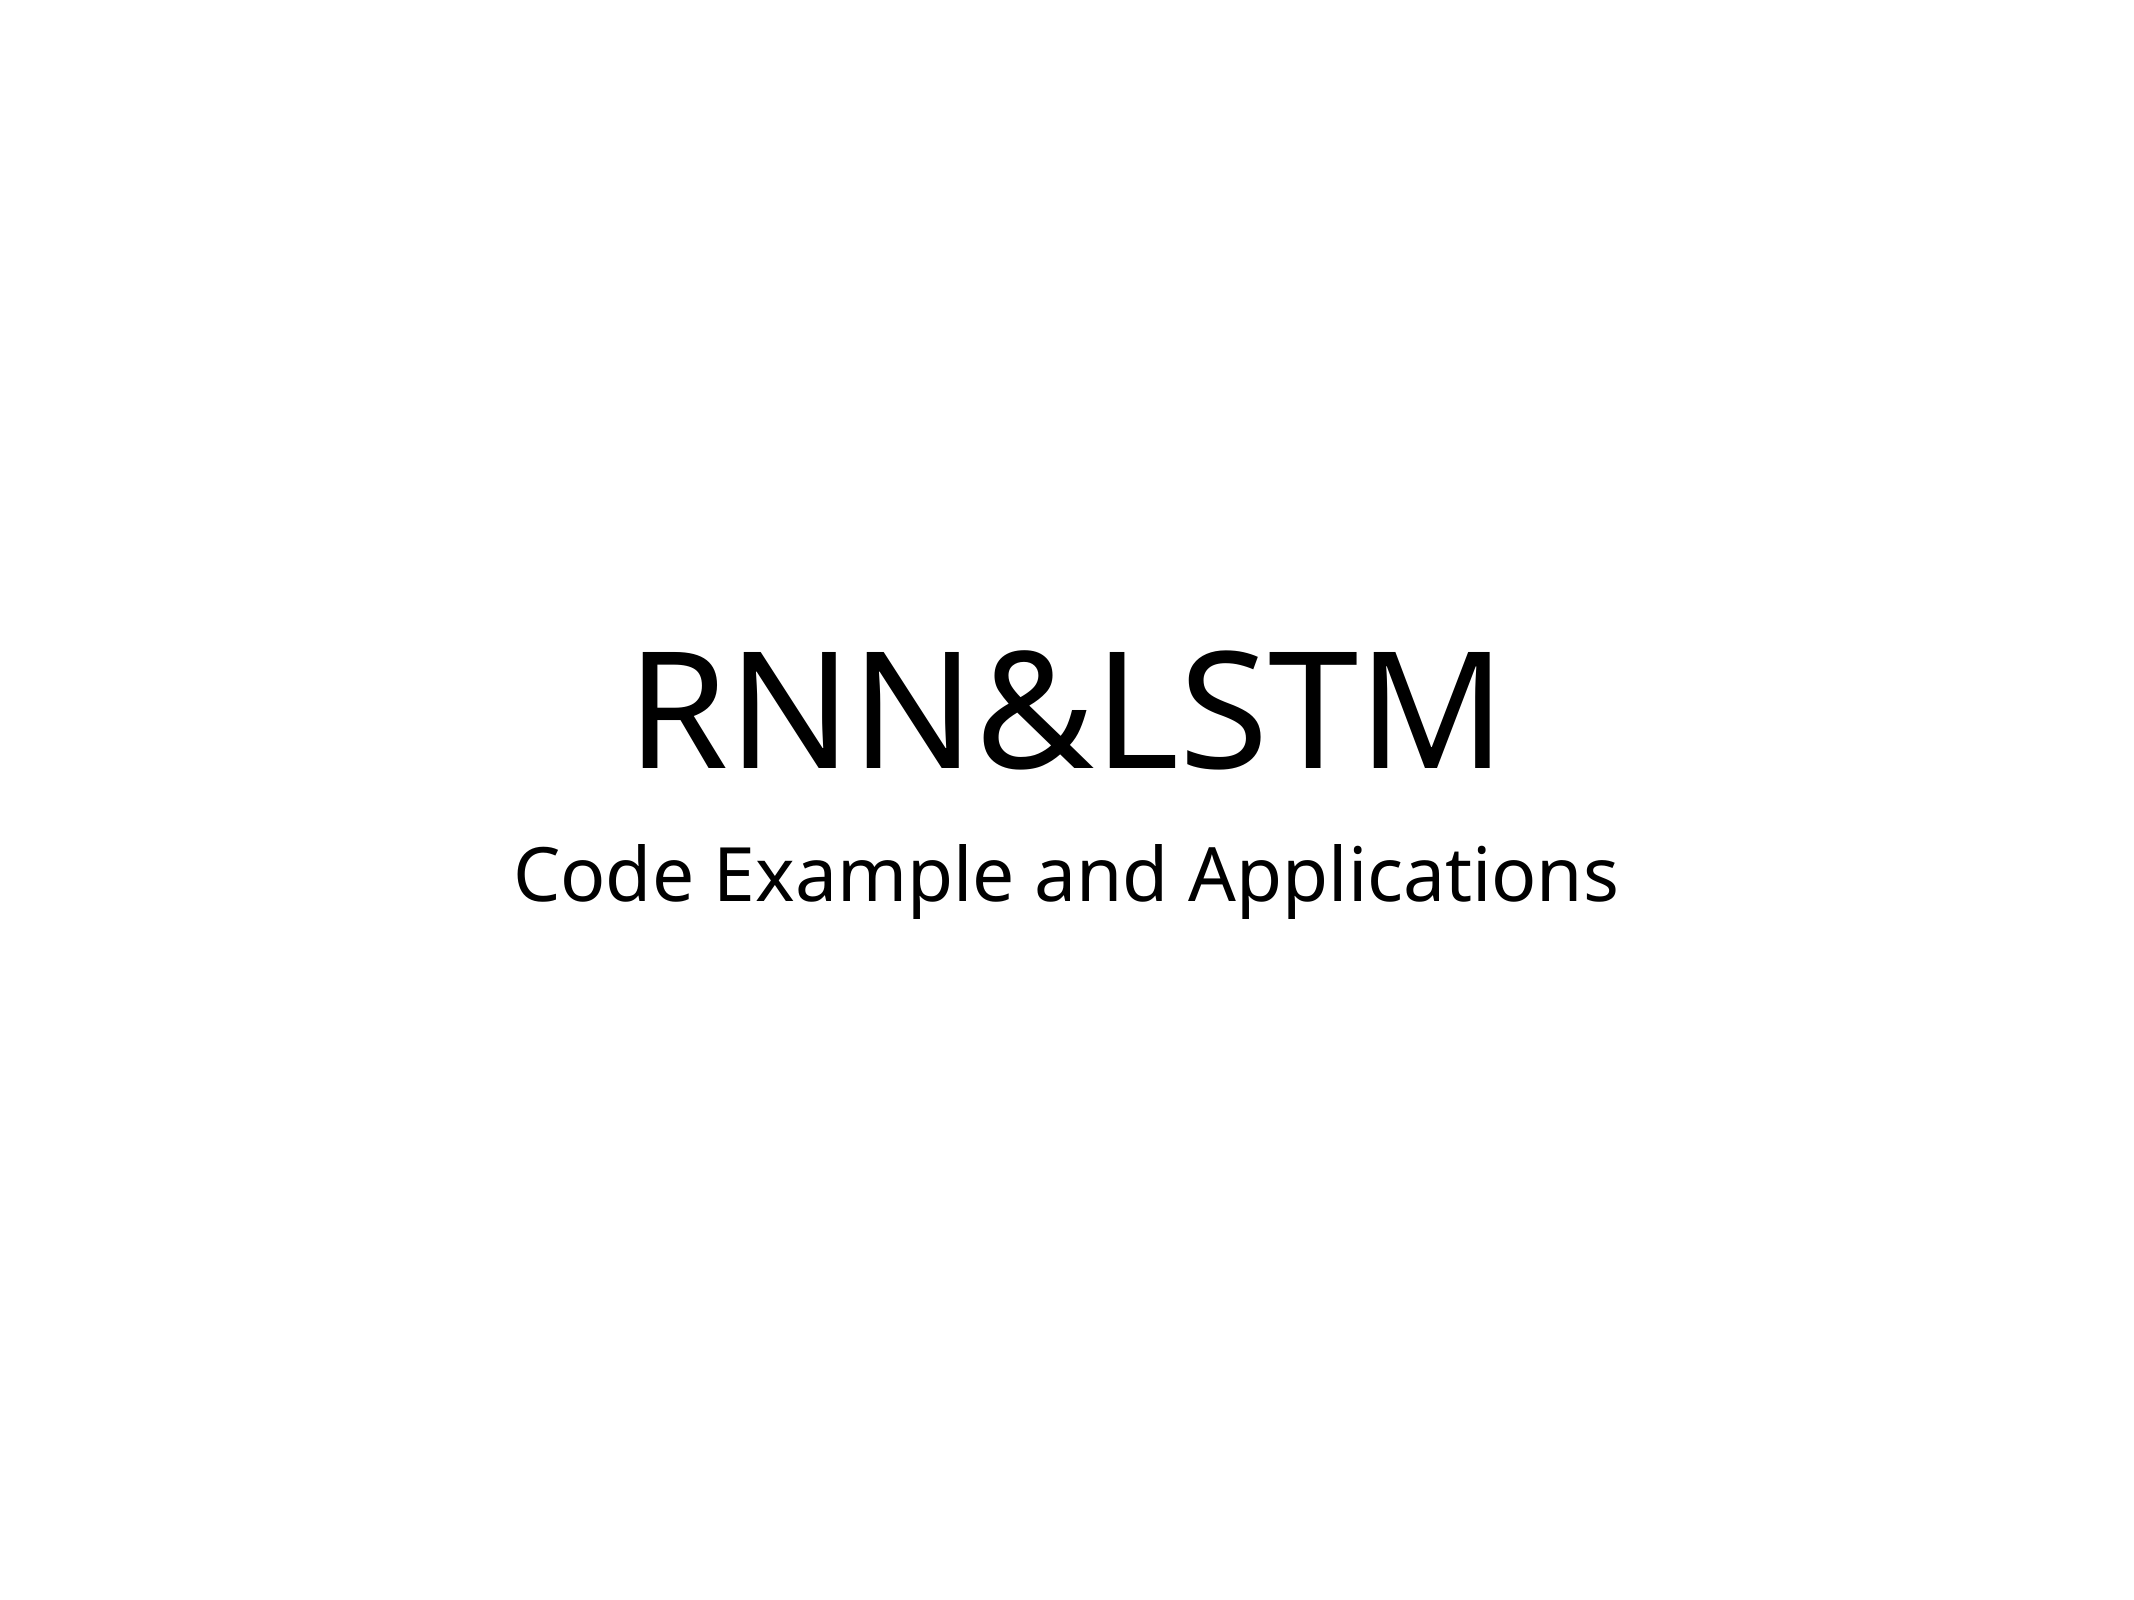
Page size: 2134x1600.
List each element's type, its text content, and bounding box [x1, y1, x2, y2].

title RNN&LSTM [422, 401, 1711, 808]
subtitle Code Example and Applications [422, 820, 1711, 960]
